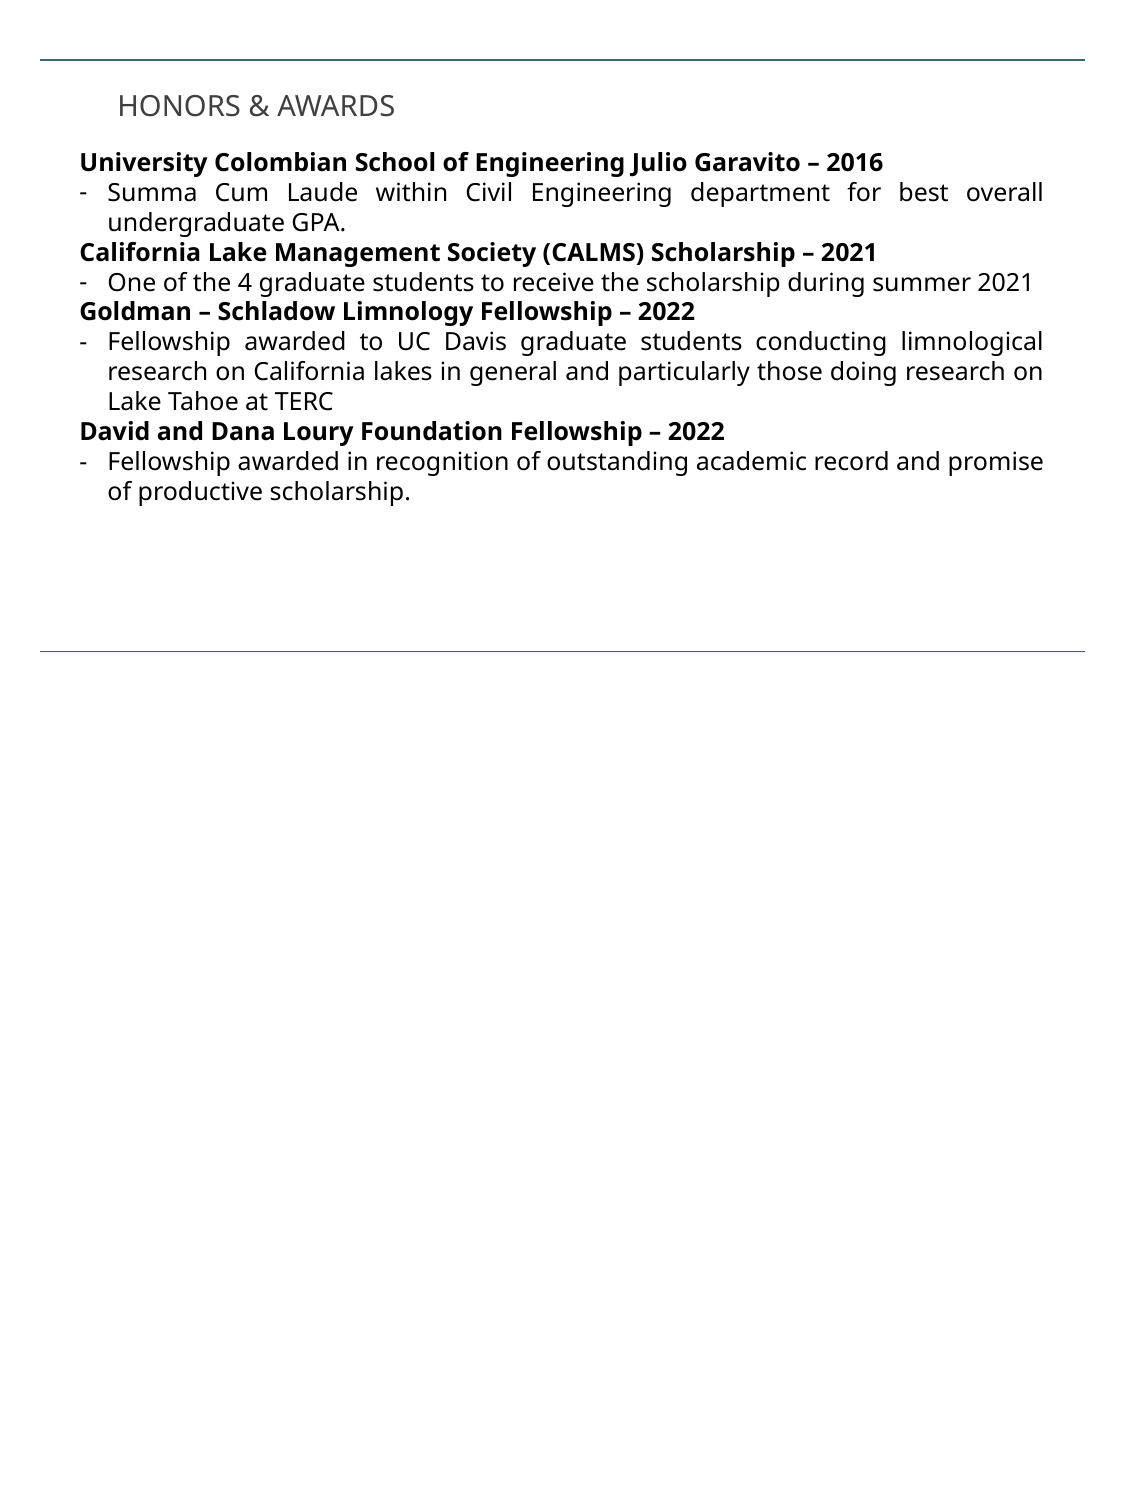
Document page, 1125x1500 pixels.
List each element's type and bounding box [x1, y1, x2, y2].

text_box [64, 80, 1061, 488]
